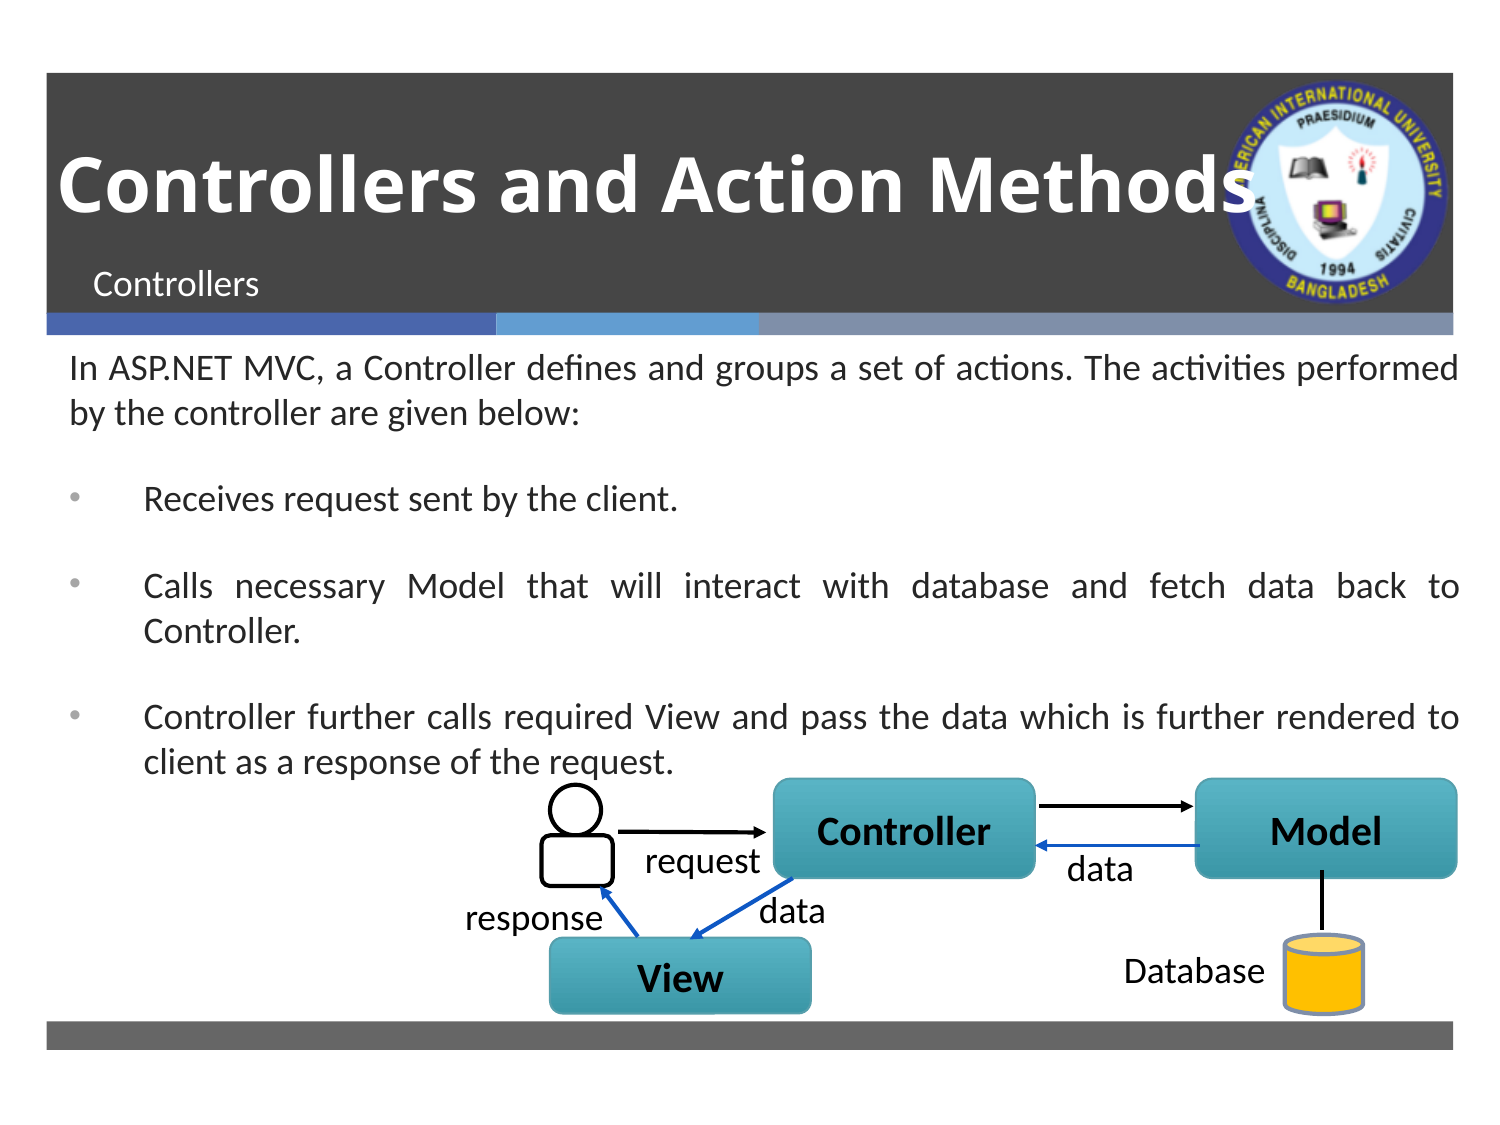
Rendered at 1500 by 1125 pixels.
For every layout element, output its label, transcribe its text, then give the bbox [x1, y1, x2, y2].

text_box response [450, 886, 595, 946]
subtitle Controllers [78, 251, 1351, 331]
text_box request [630, 828, 801, 888]
text_box [547, 782, 604, 833]
text_box View [548, 936, 812, 1015]
text_box data [1052, 837, 1223, 897]
text_box data [796, 878, 916, 939]
text_box Database [1109, 939, 1344, 999]
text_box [689, 877, 794, 940]
text_box Controller [772, 777, 1036, 880]
text_box In ASP.NET MVC, a Controller defines and groups a set of actions. The activities performed by the controller are given below: Receives request sent by the client. Calls necessary Model that will interact with database and fetch data back to Controller. Controller further calls required View and pass the data which is further rendered to client as a response of the request. [54, 335, 1477, 641]
title Controllers and Action Methods [41, 106, 1285, 331]
text_box [539, 833, 615, 886]
picture [1220, 75, 1454, 310]
text_box Model [1194, 777, 1458, 880]
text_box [599, 885, 639, 938]
text_box [1282, 932, 1366, 1017]
